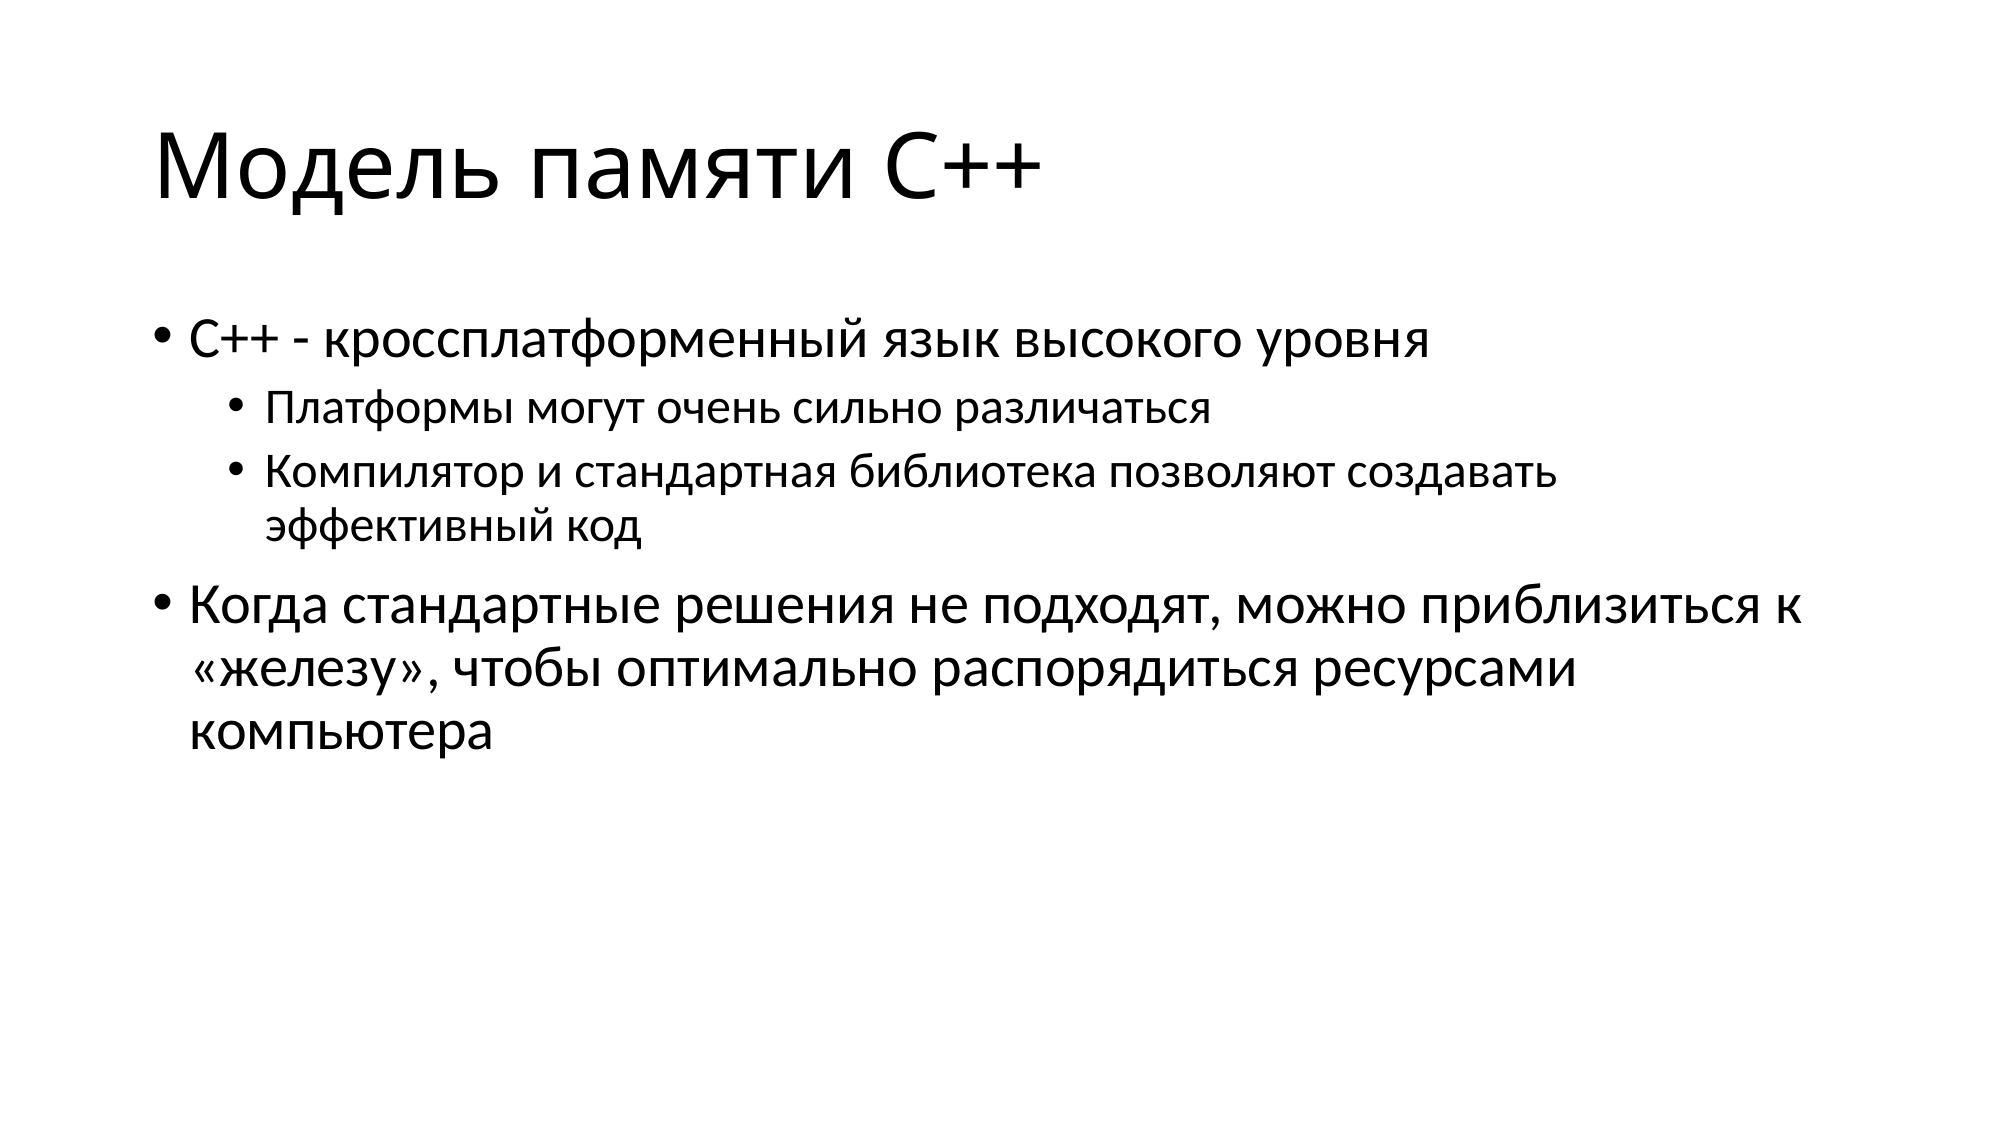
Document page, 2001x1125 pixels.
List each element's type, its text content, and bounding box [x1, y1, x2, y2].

title Модель памяти C++ [137, 59, 1863, 278]
list С++ - кроссплатформенный язык высокого уровня Платформы могут очень сильно различаться Компилятор и стандартная библиотека позволяют создавать эффективный код Когда стандартные решения не подходят, можно приблизиться к «железу», чтобы оптимально распорядиться ресурсами компьютера [137, 299, 1863, 1014]
